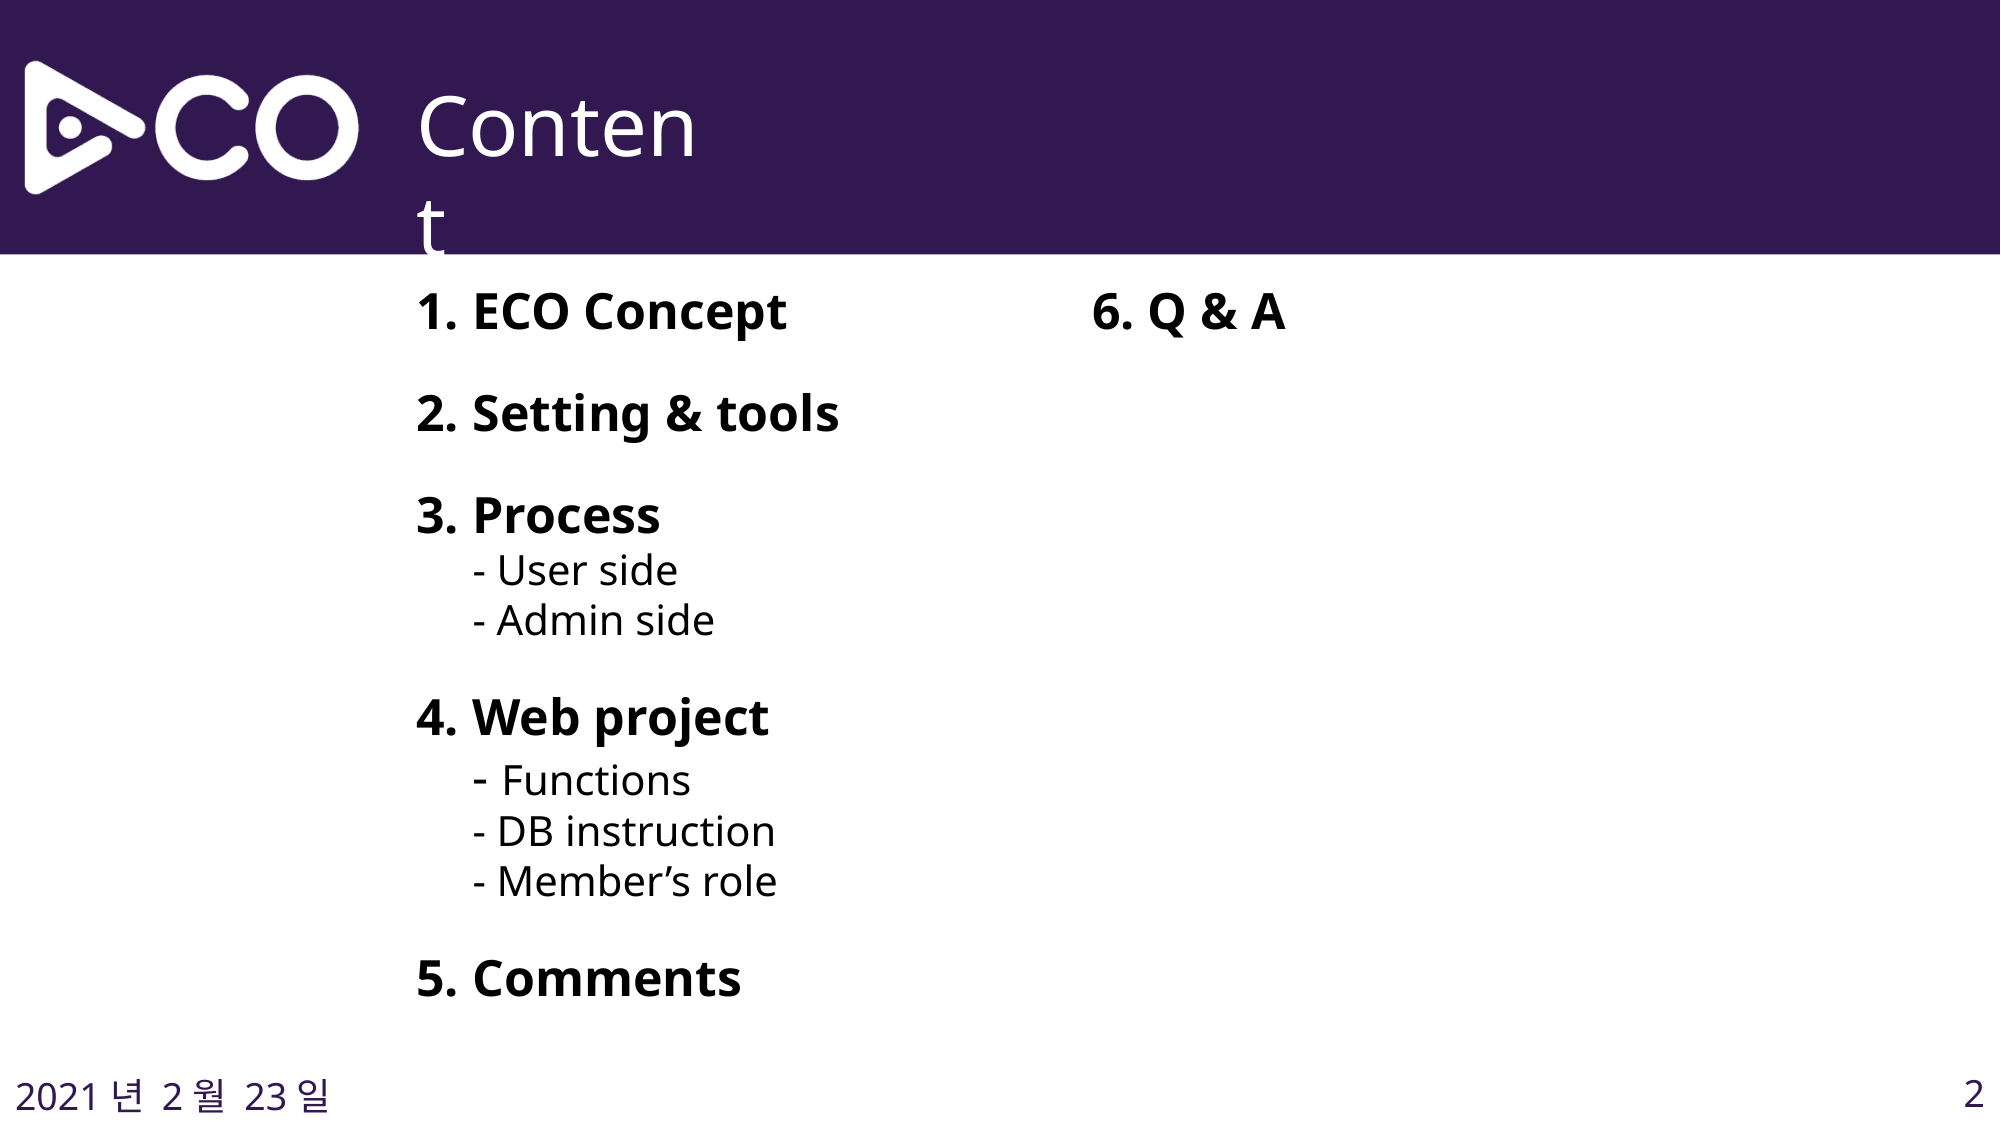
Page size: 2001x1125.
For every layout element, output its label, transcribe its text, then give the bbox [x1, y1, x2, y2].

slide_number ‹#› [1550, 1065, 2000, 1125]
text_box Content [401, 65, 735, 272]
slide_number 2021년 2월 23일 [0, 1065, 450, 1125]
text_box 6. Q & A [1077, 272, 1627, 348]
picture [19, 56, 364, 198]
text_box ECO Concept Setting & tools Process - User side - Admin side Web project - Functions - DB instruction - Member’s role Comments [401, 272, 951, 1015]
